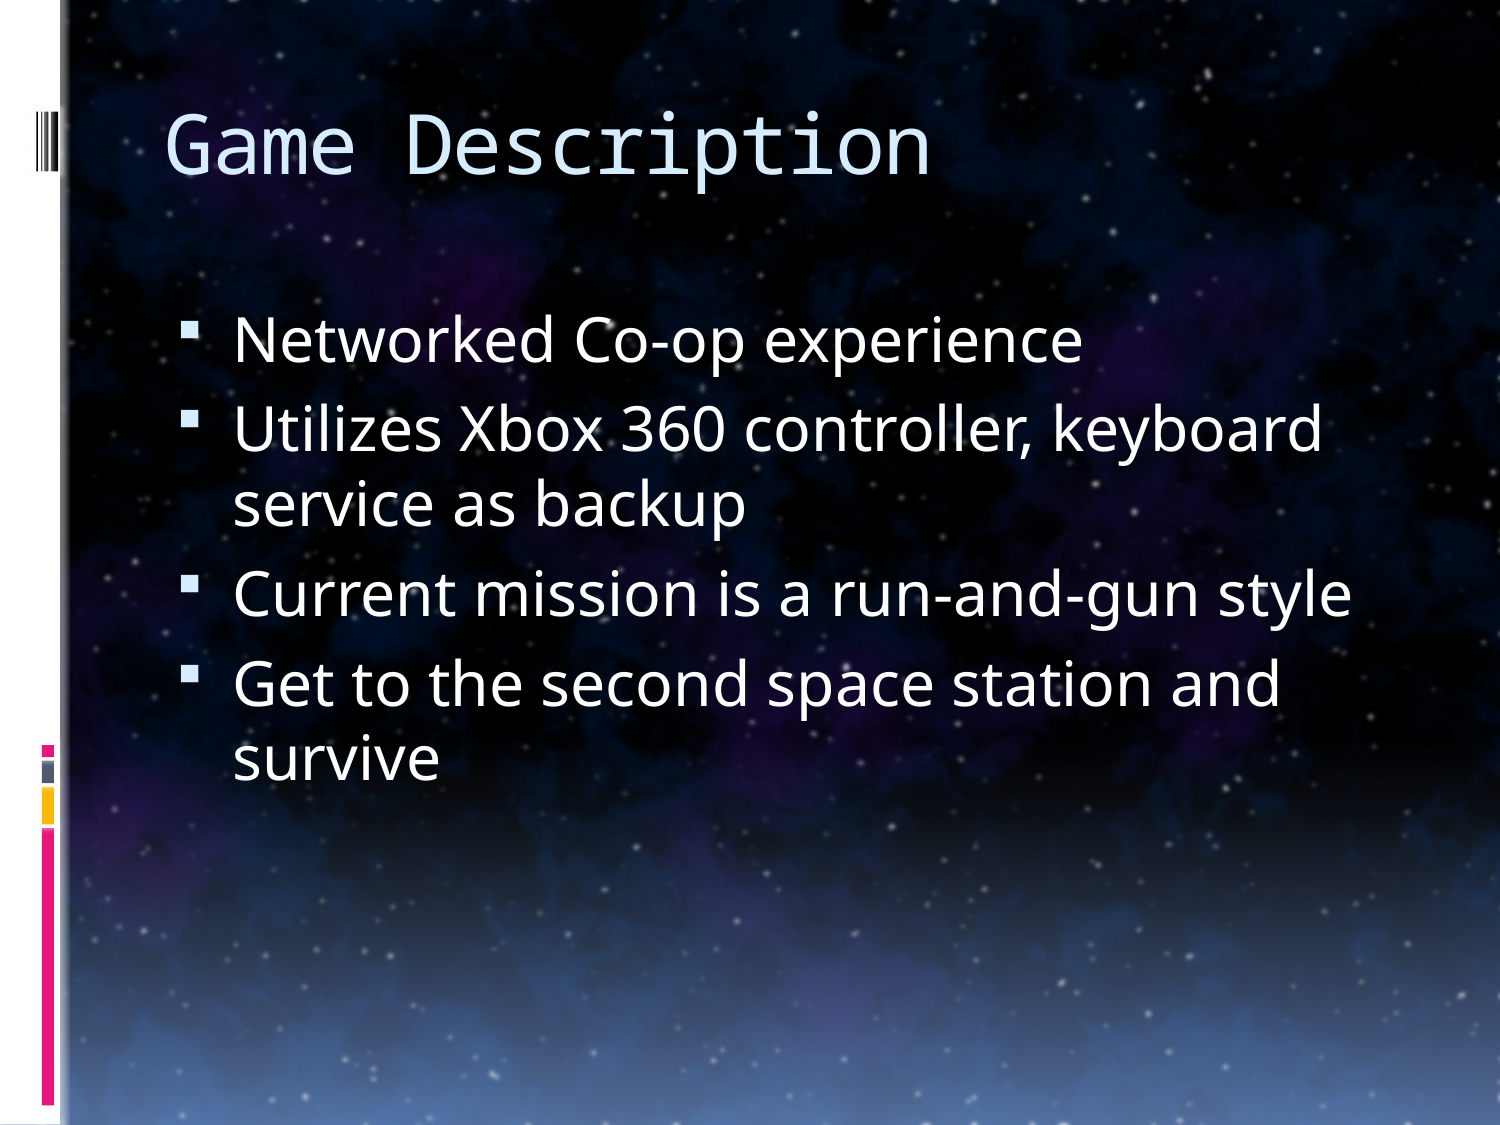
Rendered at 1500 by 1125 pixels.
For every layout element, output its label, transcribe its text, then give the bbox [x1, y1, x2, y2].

list Networked Co-op experience Utilizes Xbox 360 controller, keyboard service as backup Current mission is a run-and-gun style Get to the second space station and survive [150, 292, 1425, 1043]
title Game Description [150, 83, 1425, 234]
picture [70, 0, 1500, 1125]
